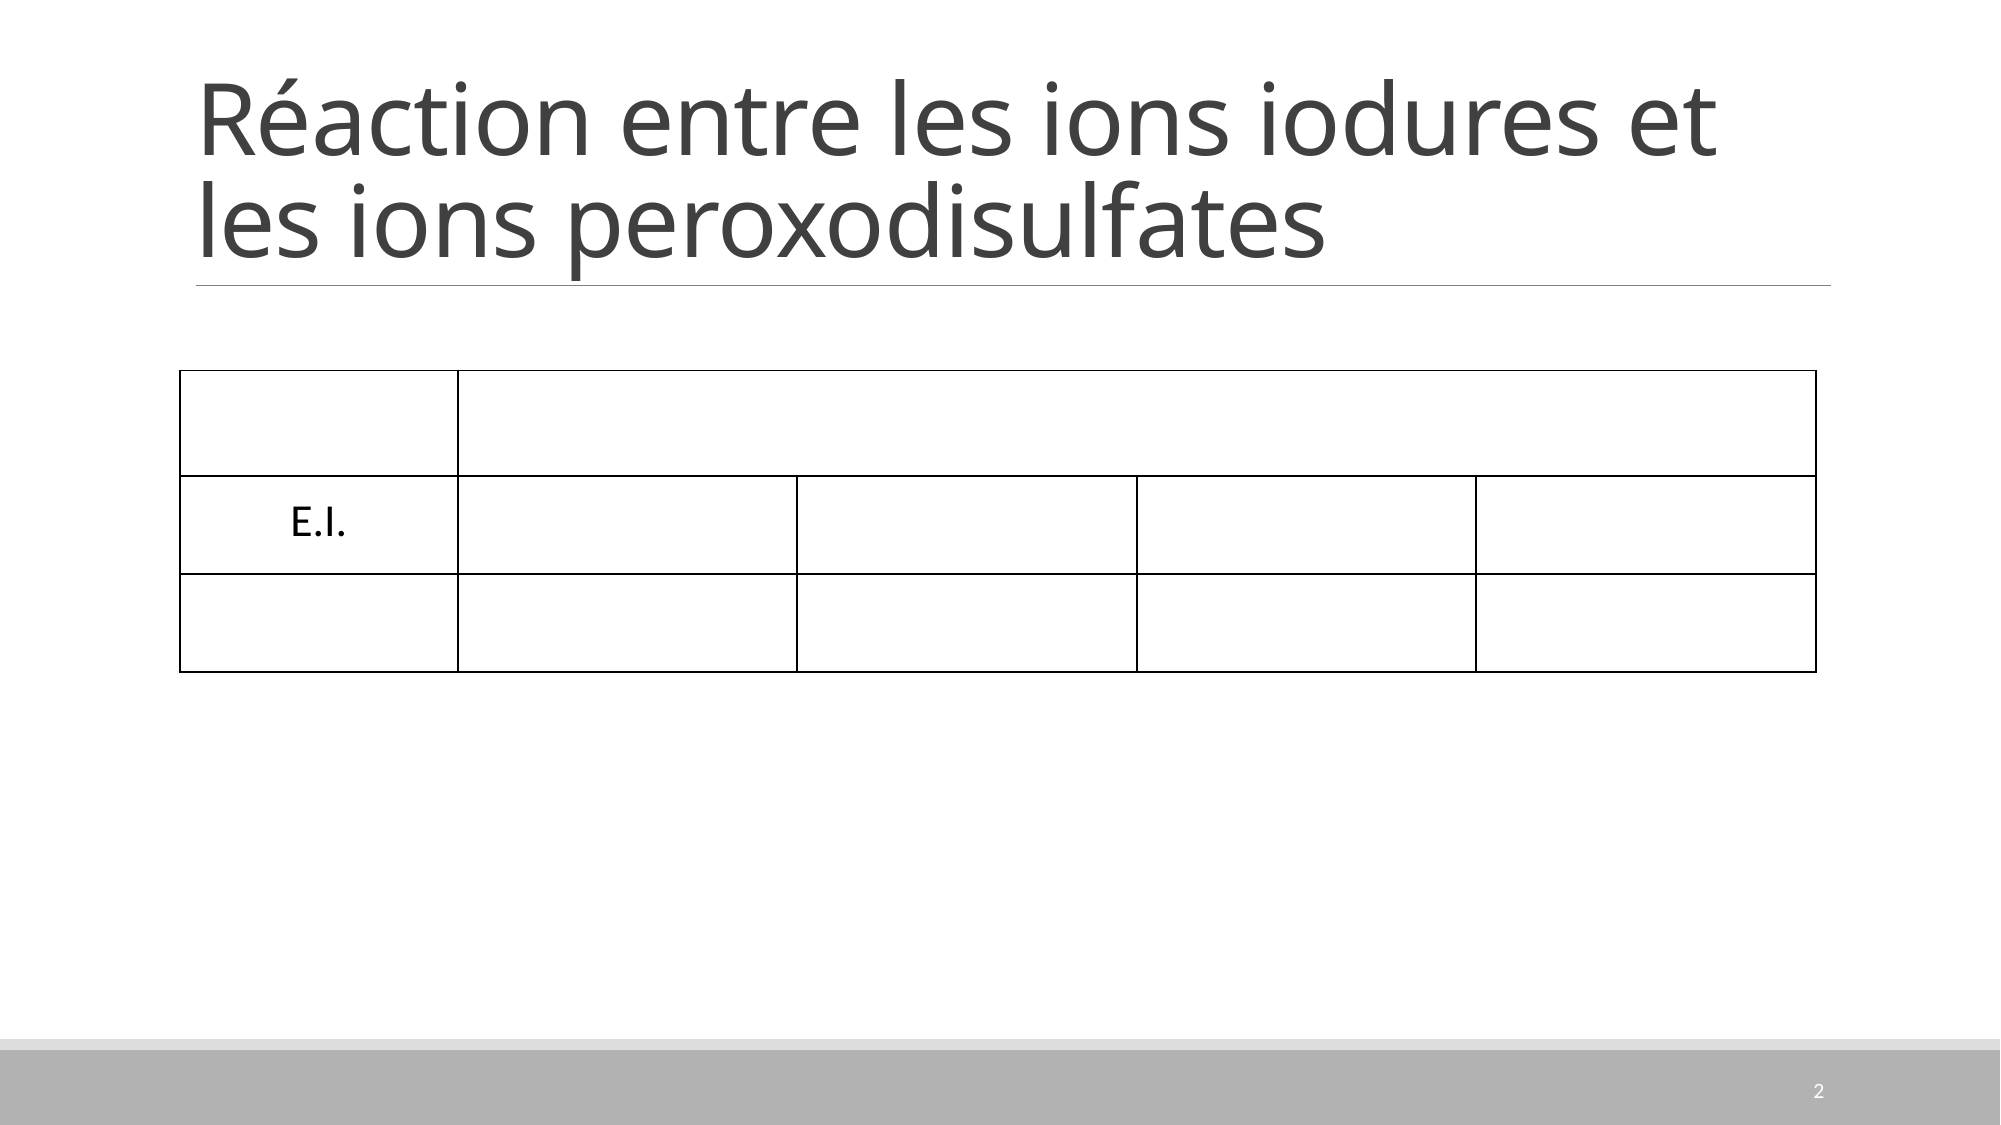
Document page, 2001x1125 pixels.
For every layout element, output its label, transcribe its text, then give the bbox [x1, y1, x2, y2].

slide_number 2 [1624, 1059, 1840, 1120]
title Réaction entre les ions iodures et les ions peroxodisulfates [180, 47, 1830, 285]
